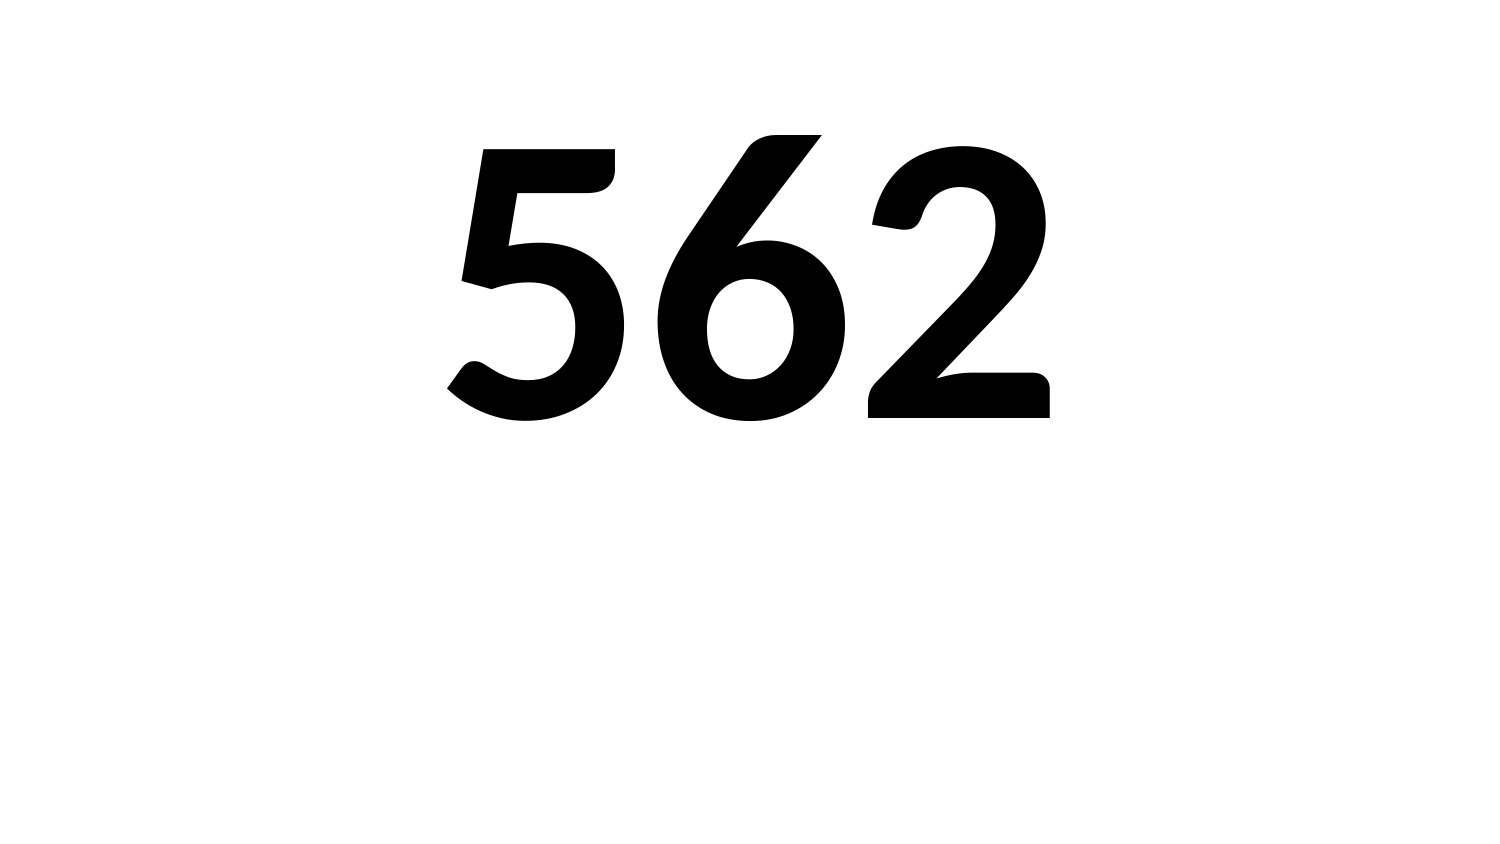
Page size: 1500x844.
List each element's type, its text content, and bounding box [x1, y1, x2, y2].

title 562 [112, 161, 1388, 343]
